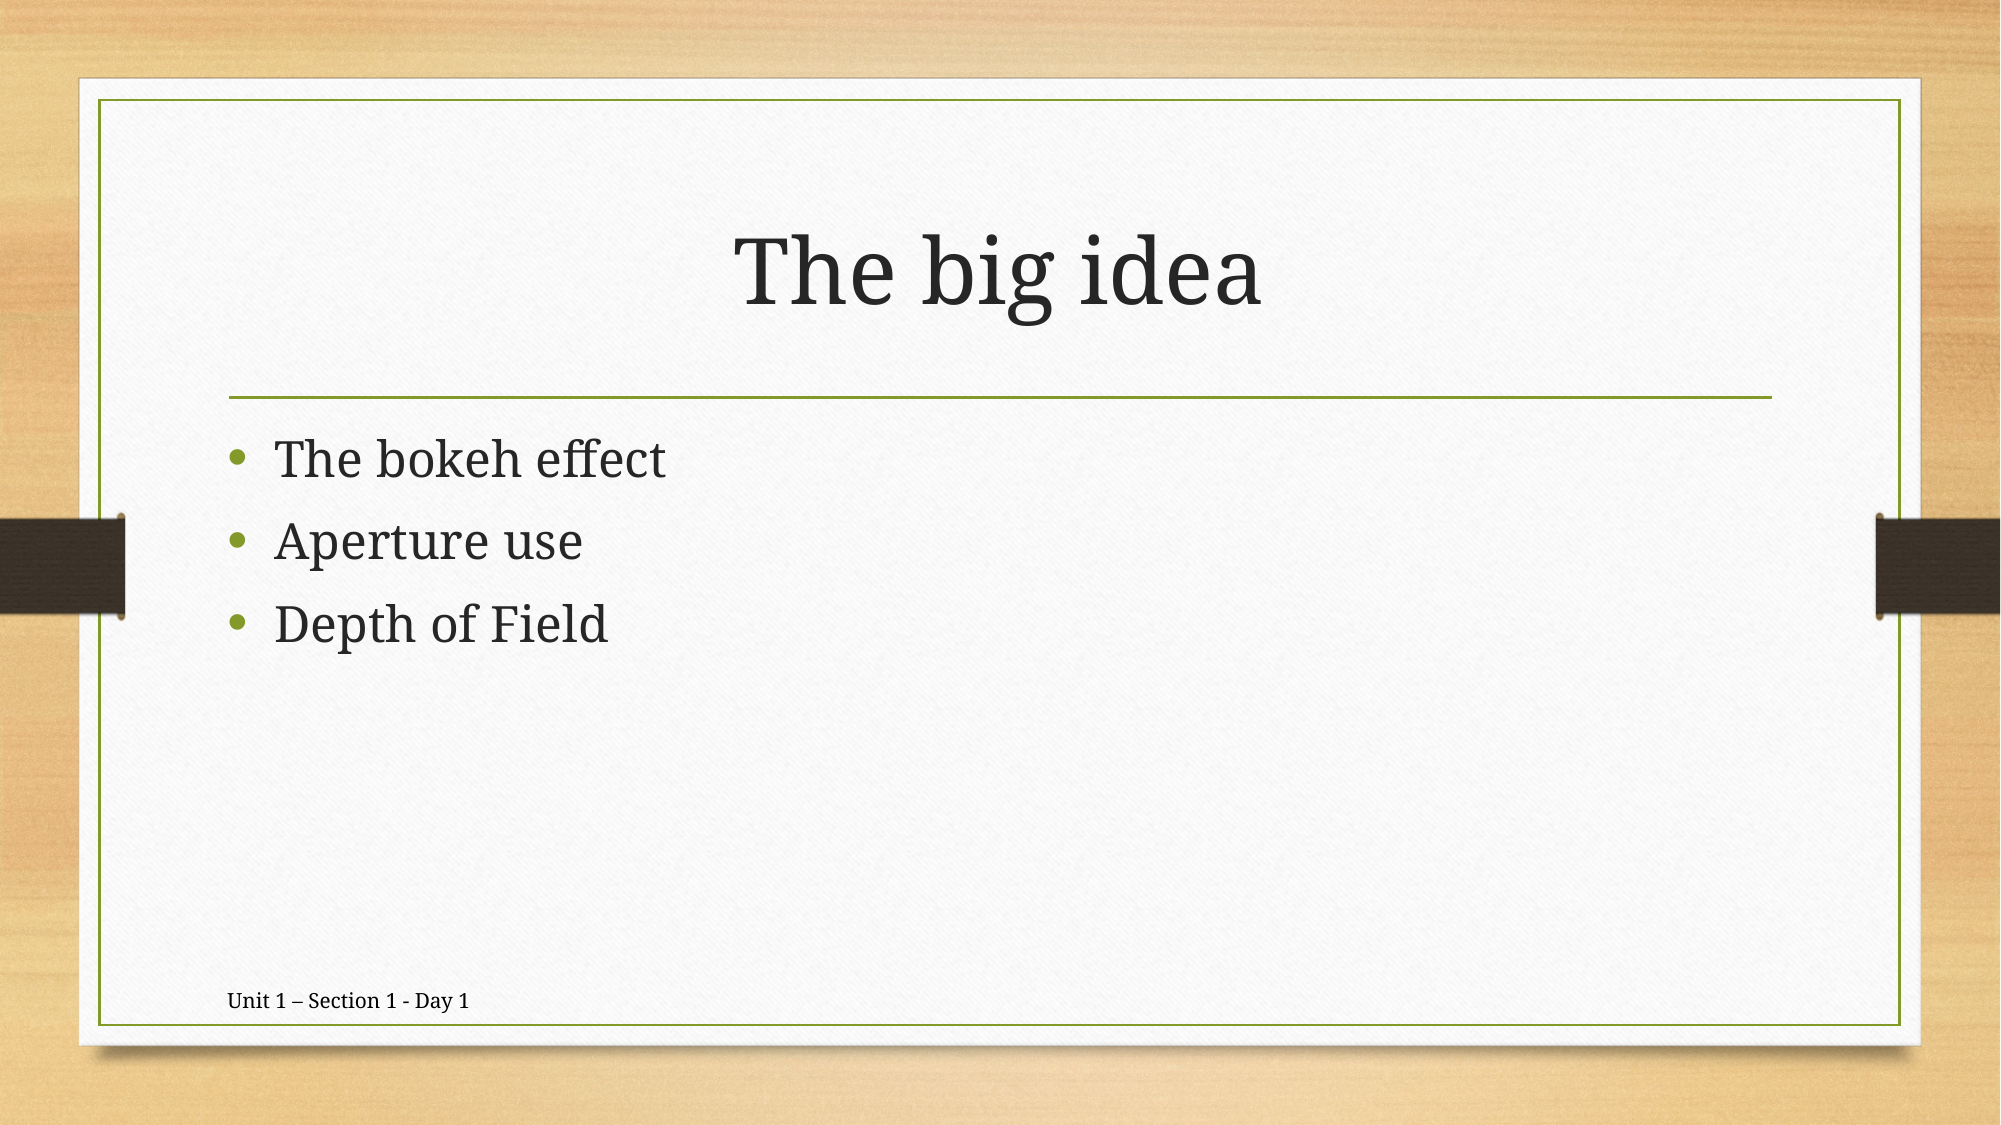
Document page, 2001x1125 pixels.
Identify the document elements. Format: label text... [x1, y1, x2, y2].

footer Unit 1 – Section 1 - Day 1 [212, 979, 1411, 1025]
list The bokeh effect Aperture use Depth of Field [212, 419, 1788, 964]
picture [0, 0, 2001, 1125]
title The big idea [212, 161, 1788, 375]
